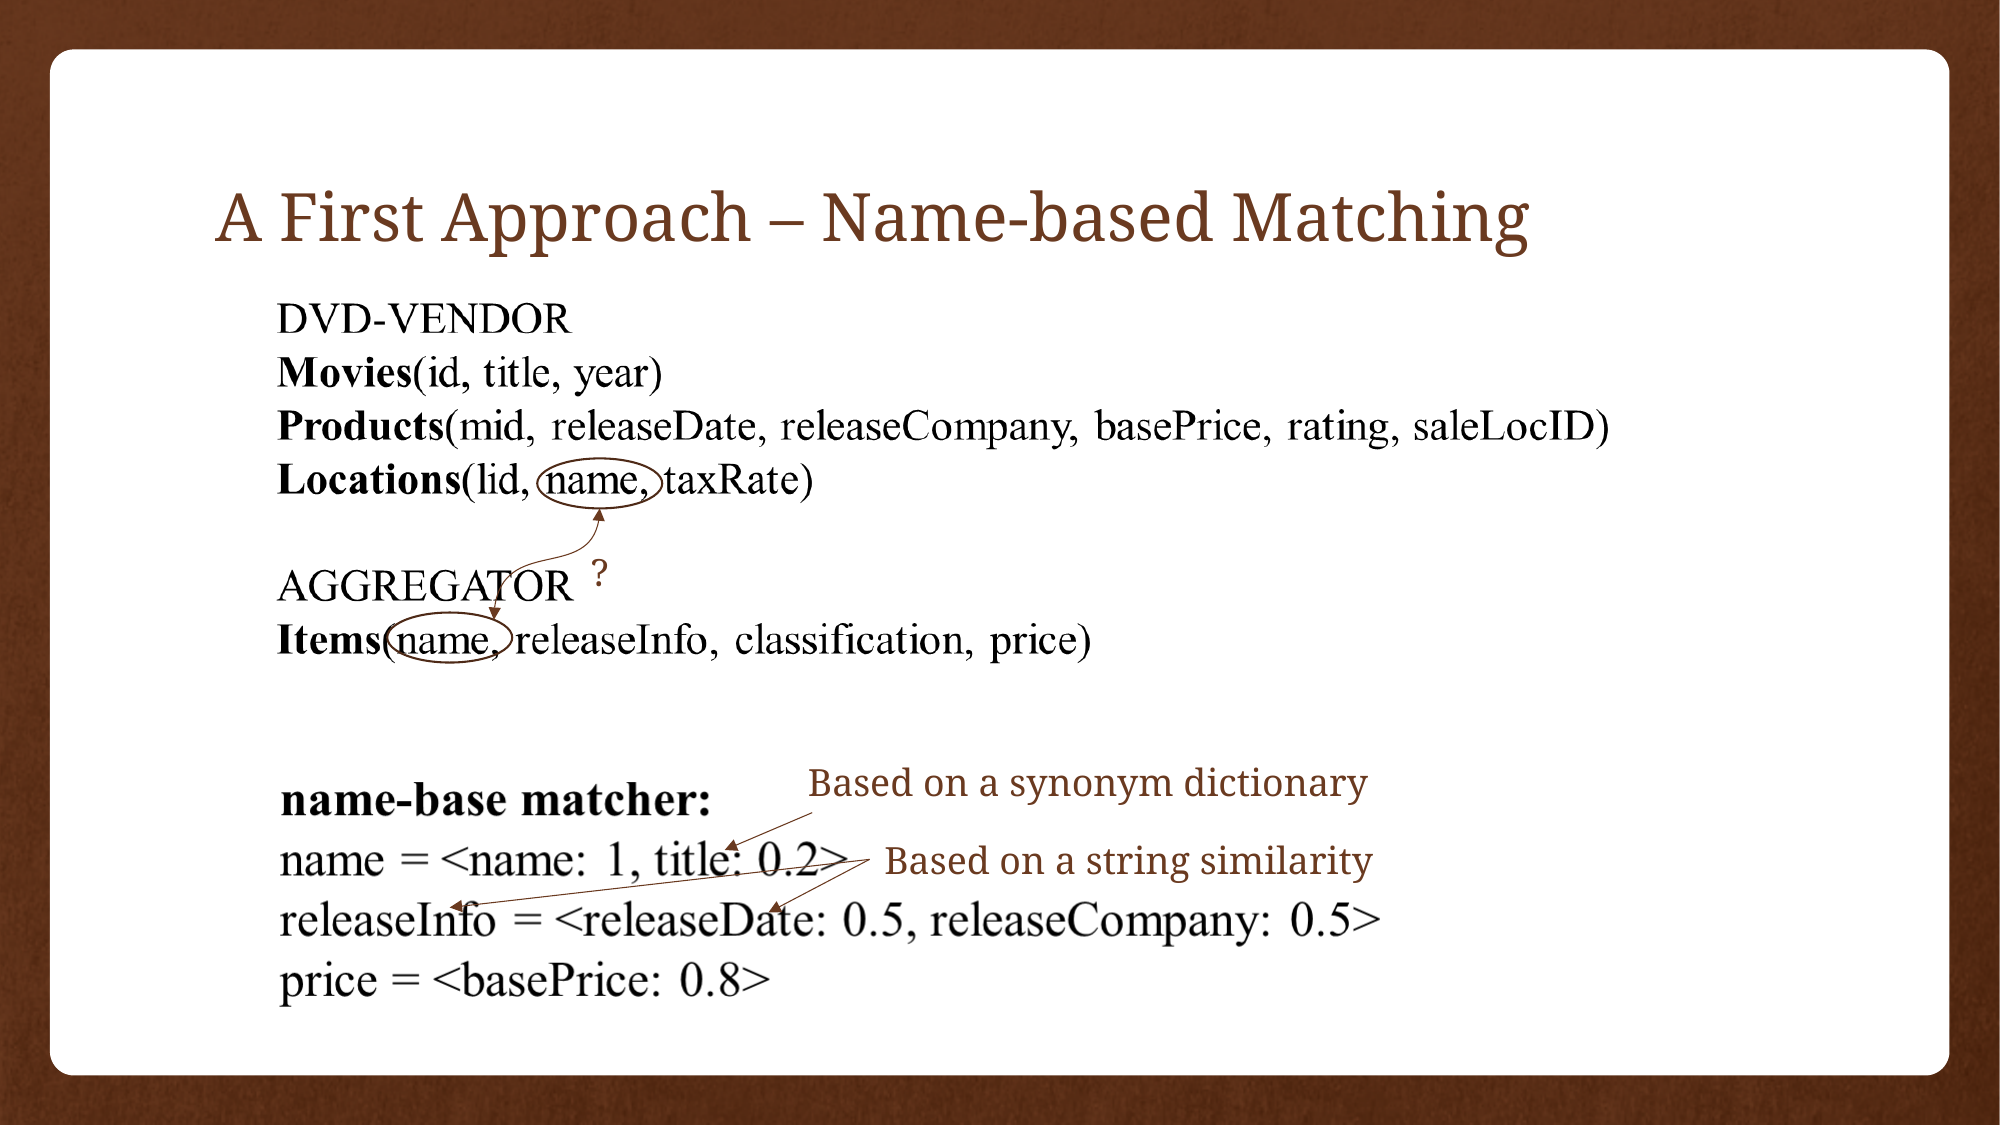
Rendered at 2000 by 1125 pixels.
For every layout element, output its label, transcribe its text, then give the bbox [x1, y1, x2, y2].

picture [249, 276, 1638, 691]
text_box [724, 812, 813, 850]
title A First Approach – Name-based Matching [199, 112, 1800, 263]
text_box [491, 511, 603, 617]
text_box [449, 859, 895, 908]
picture [249, 751, 1411, 1038]
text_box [768, 908, 894, 913]
